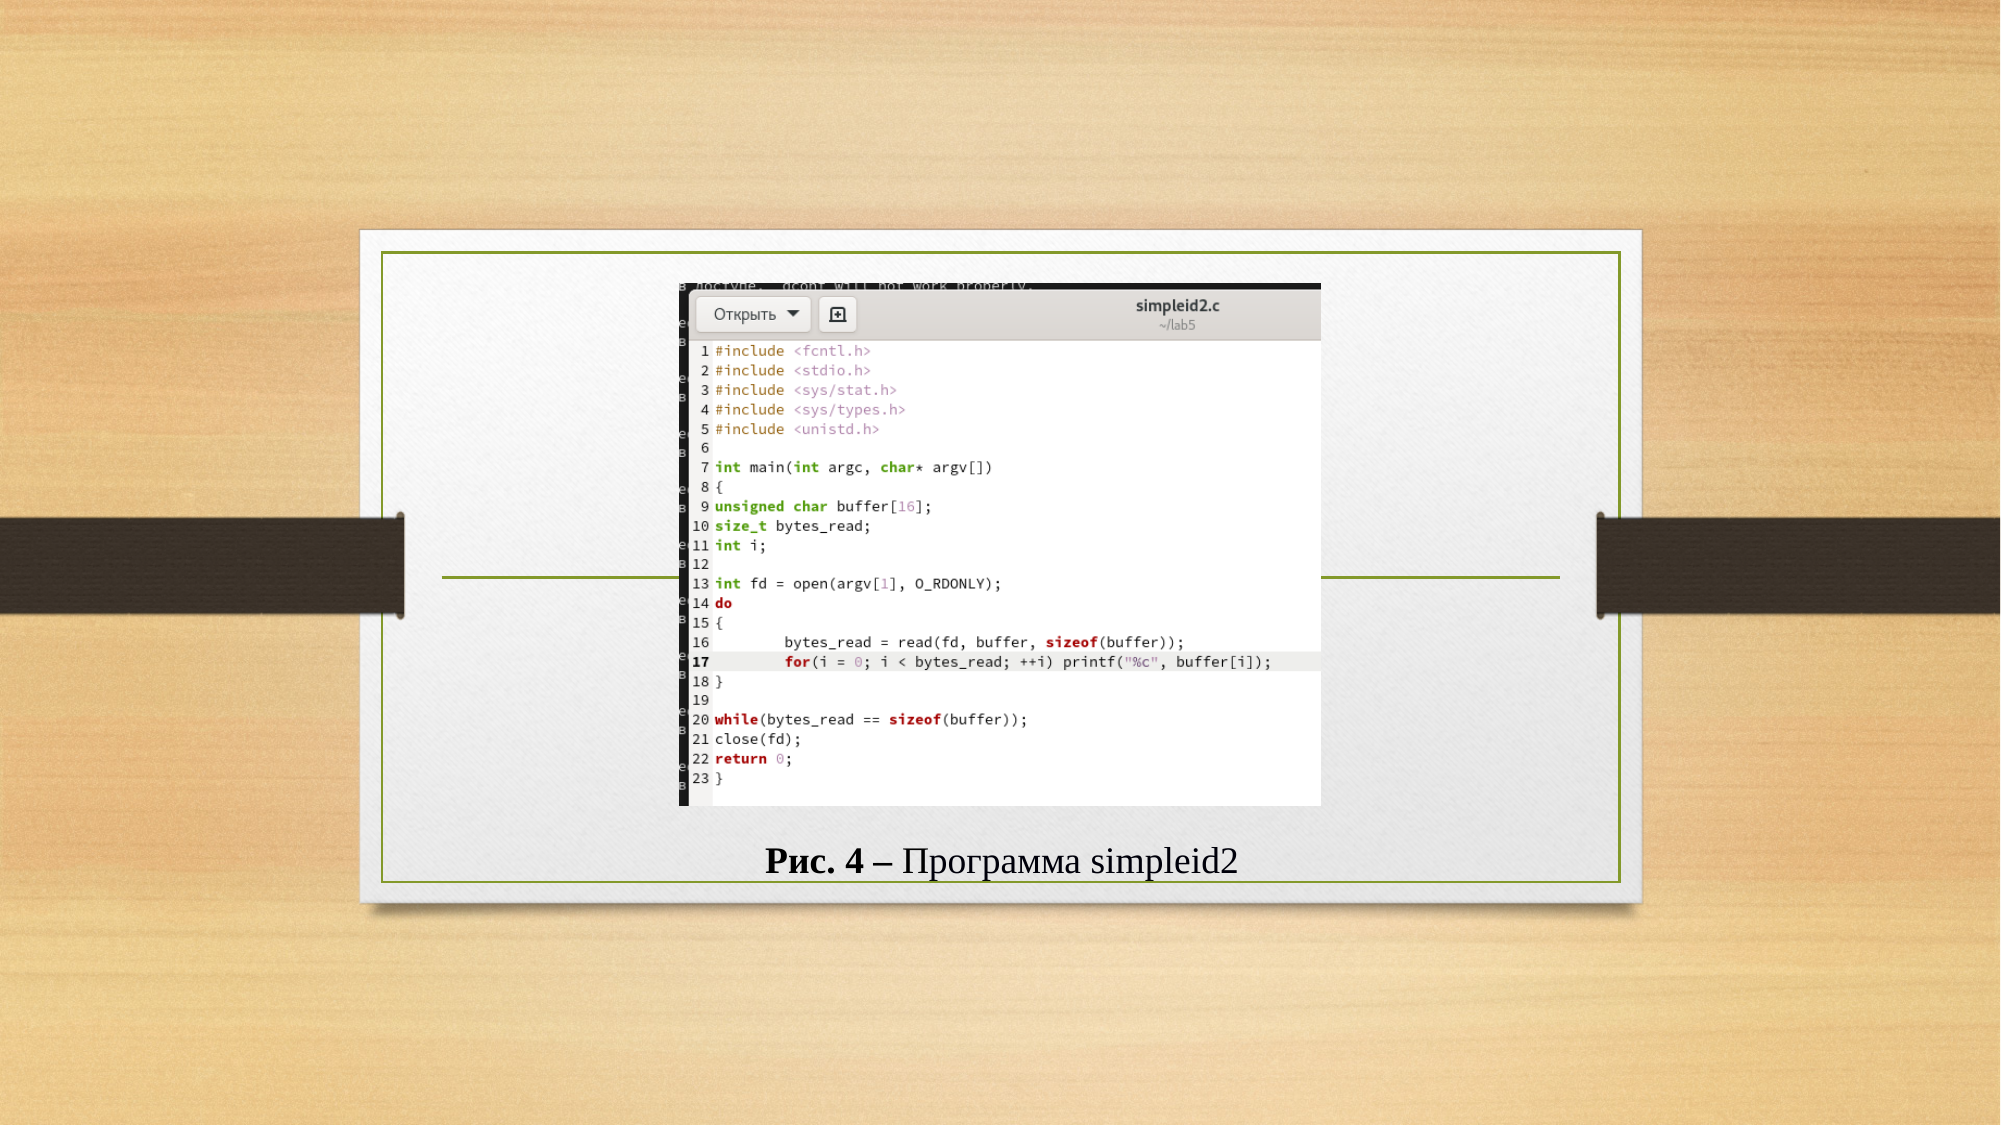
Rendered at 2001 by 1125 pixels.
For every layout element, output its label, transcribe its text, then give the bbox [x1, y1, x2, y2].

text_box Рис. 4 – Программа simpleid2 [455, 805, 1645, 889]
picture [0, 0, 2001, 1125]
